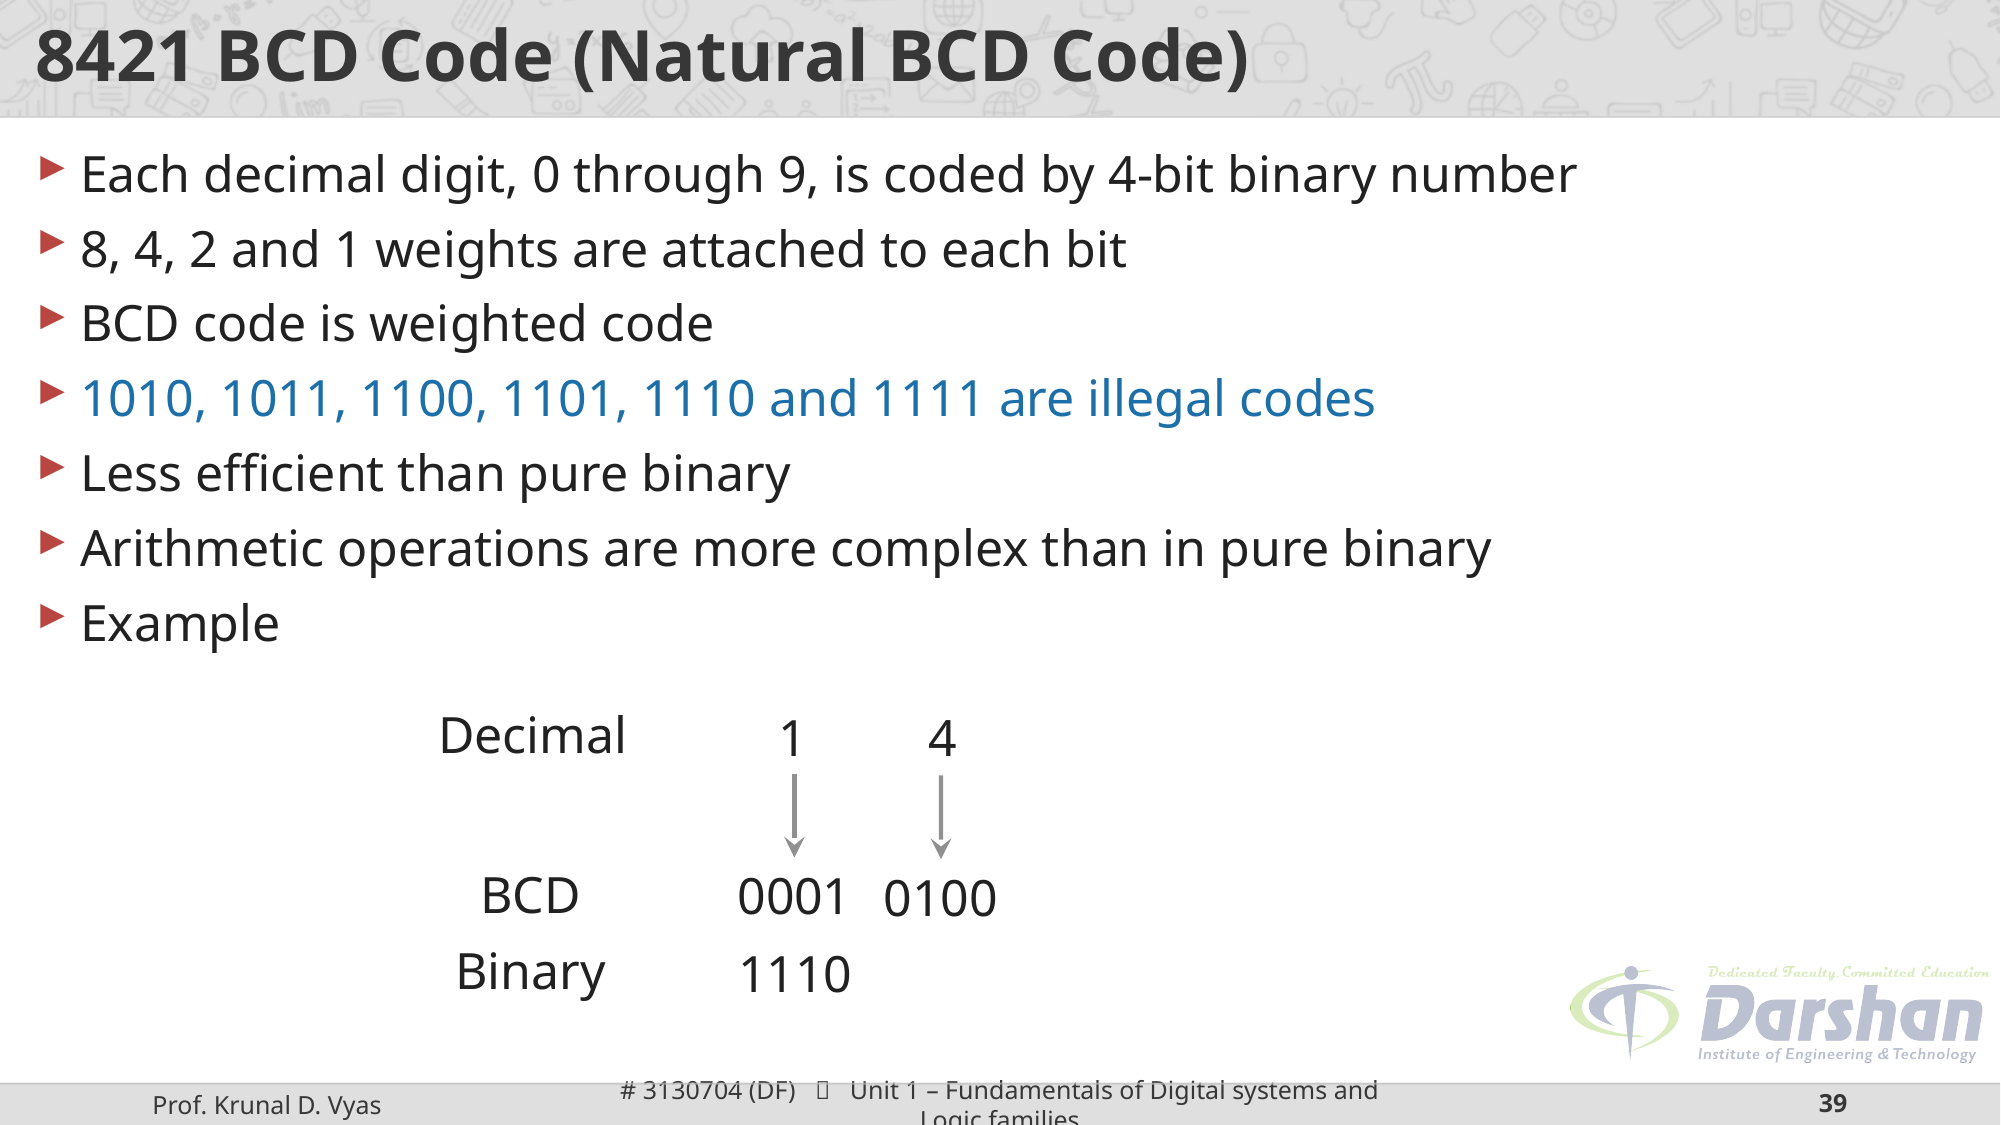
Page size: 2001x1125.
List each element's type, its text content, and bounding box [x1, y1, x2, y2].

text_box Binary [401, 932, 660, 1008]
title 8421 BCD Code (Natural BCD Code) [0, 0, 2000, 117]
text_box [1570, 966, 1990, 1063]
list Each decimal digit, 0 through 9, is coded by 4-bit binary number 8, 4, 2 and 1 weights are attached to each bit BCD code is weighted code 1010, 1011, 1100, 1101, 1110 and 1111 are illegal codes Less efficient than pure binary Arithmetic operations are more complex than in pure binary Example [21, 141, 1979, 687]
text_box Decimal [403, 696, 663, 772]
text_box 1110 [709, 934, 881, 1010]
text_box 0100 [855, 859, 1027, 934]
text_box BCD [401, 856, 660, 932]
text_box 0001 [709, 857, 880, 933]
text_box 1 4 [629, 699, 1108, 774]
